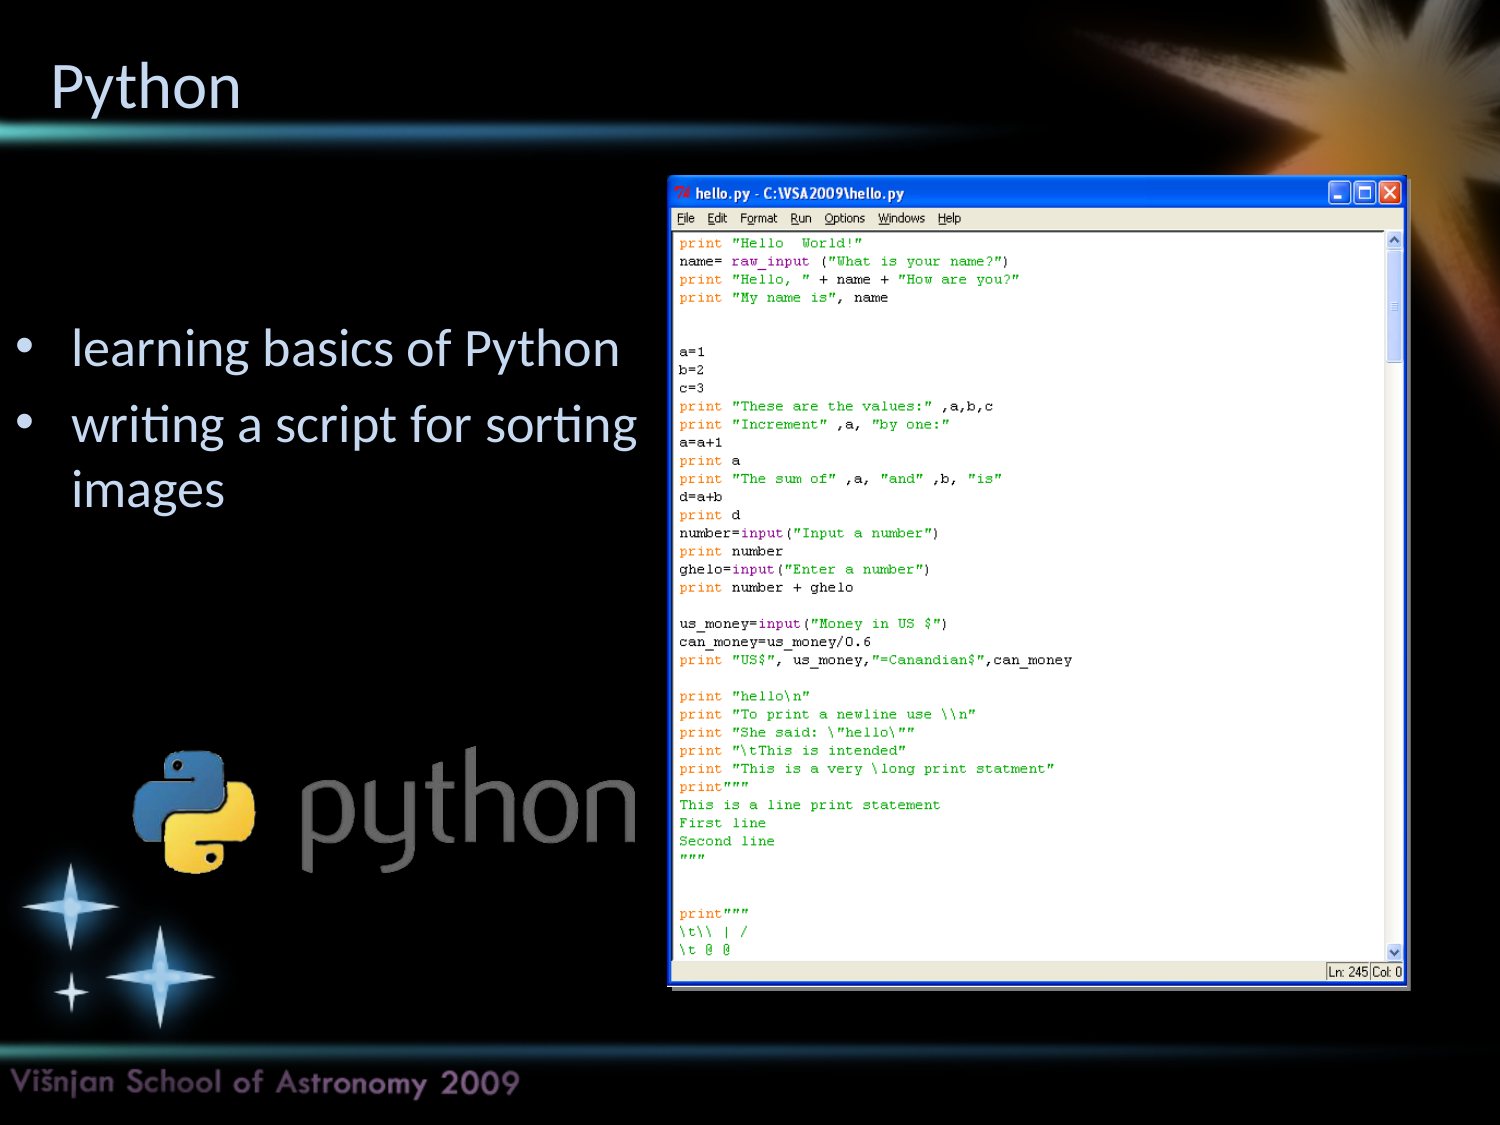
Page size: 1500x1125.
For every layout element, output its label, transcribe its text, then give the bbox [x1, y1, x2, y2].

picture [0, 0, 1500, 1125]
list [667, 175, 1407, 987]
list learning basics of Python writing a script for sorting images [0, 304, 662, 688]
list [46, 714, 710, 939]
title Python [0, 11, 293, 153]
